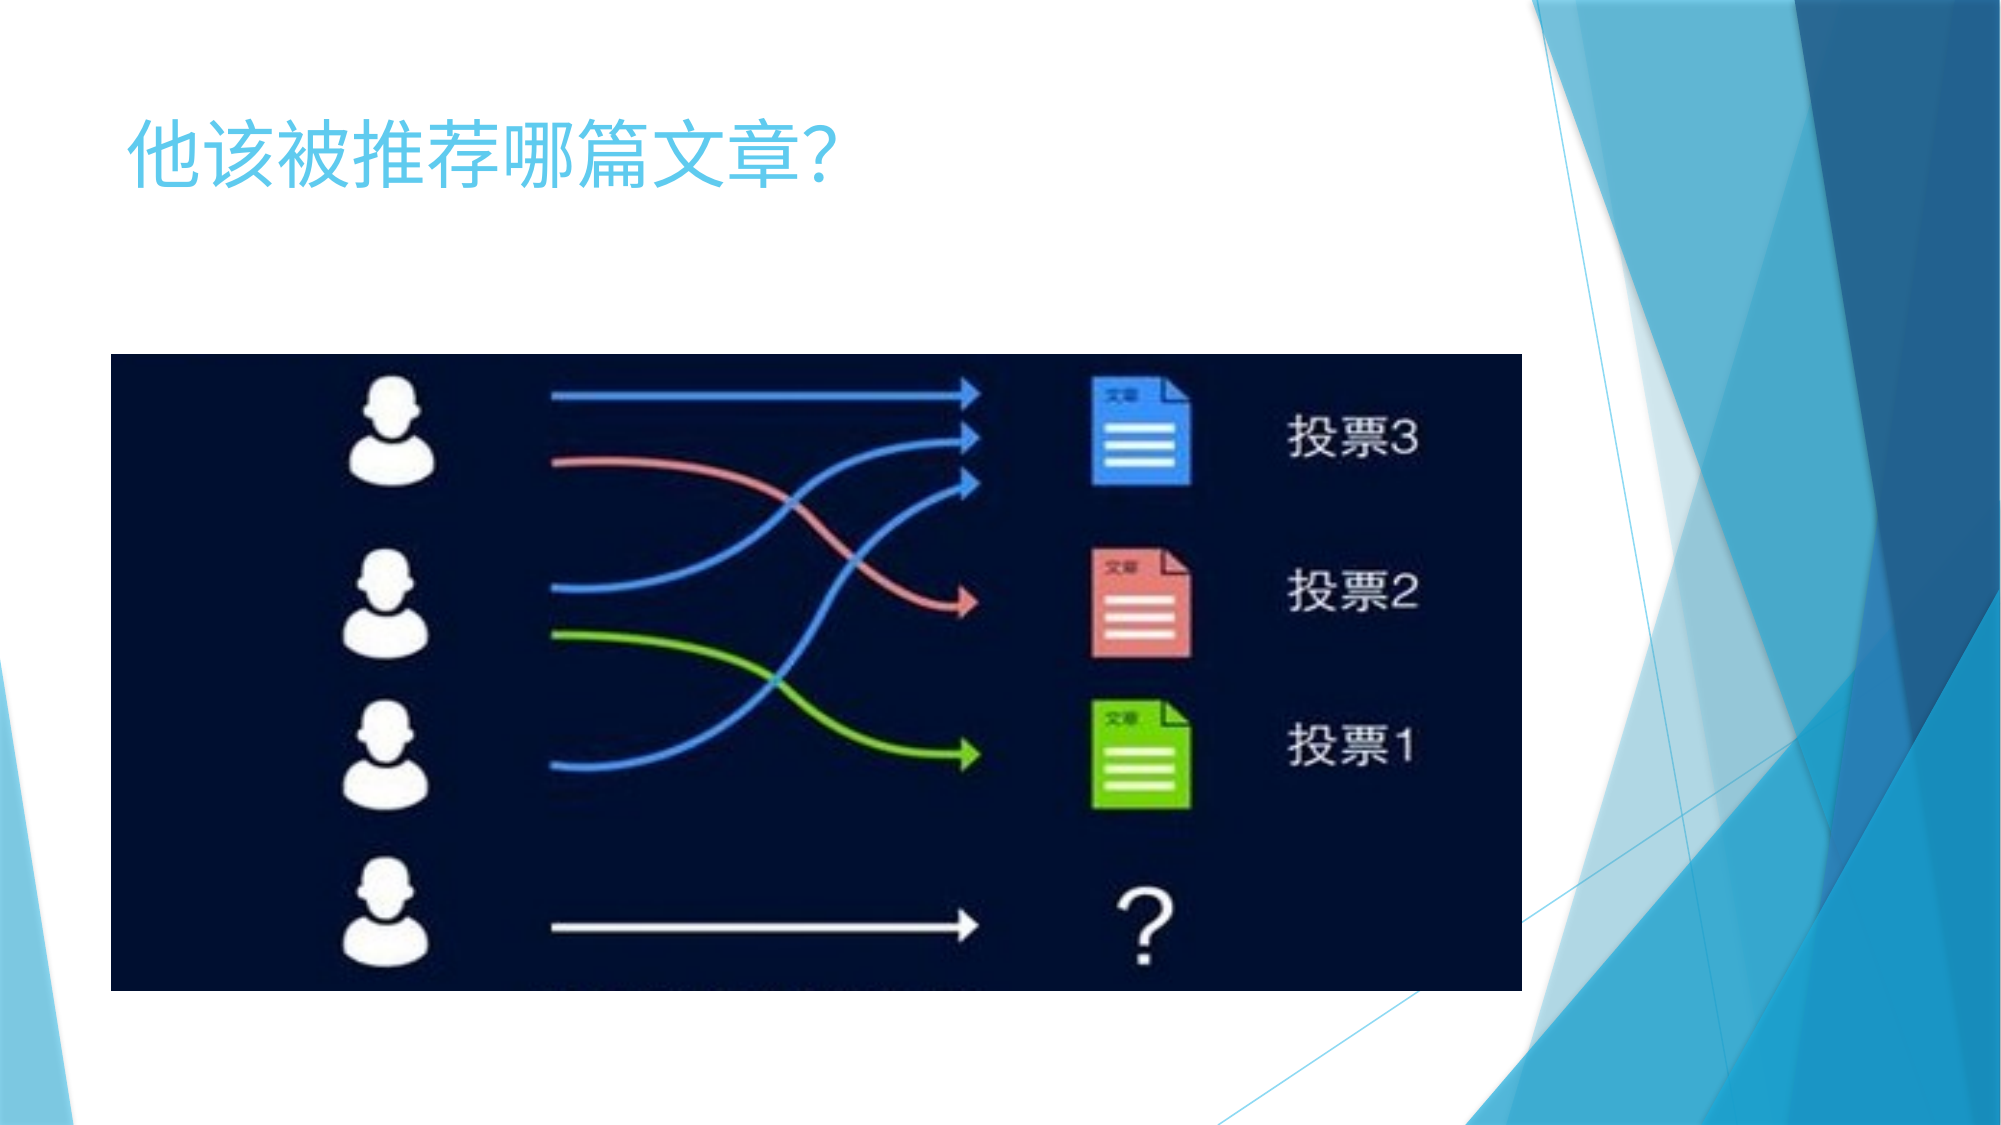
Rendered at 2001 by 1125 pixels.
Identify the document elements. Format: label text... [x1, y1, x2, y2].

picture [110, 353, 1522, 992]
title 他该被推荐哪篇文章？ [111, 99, 1522, 317]
